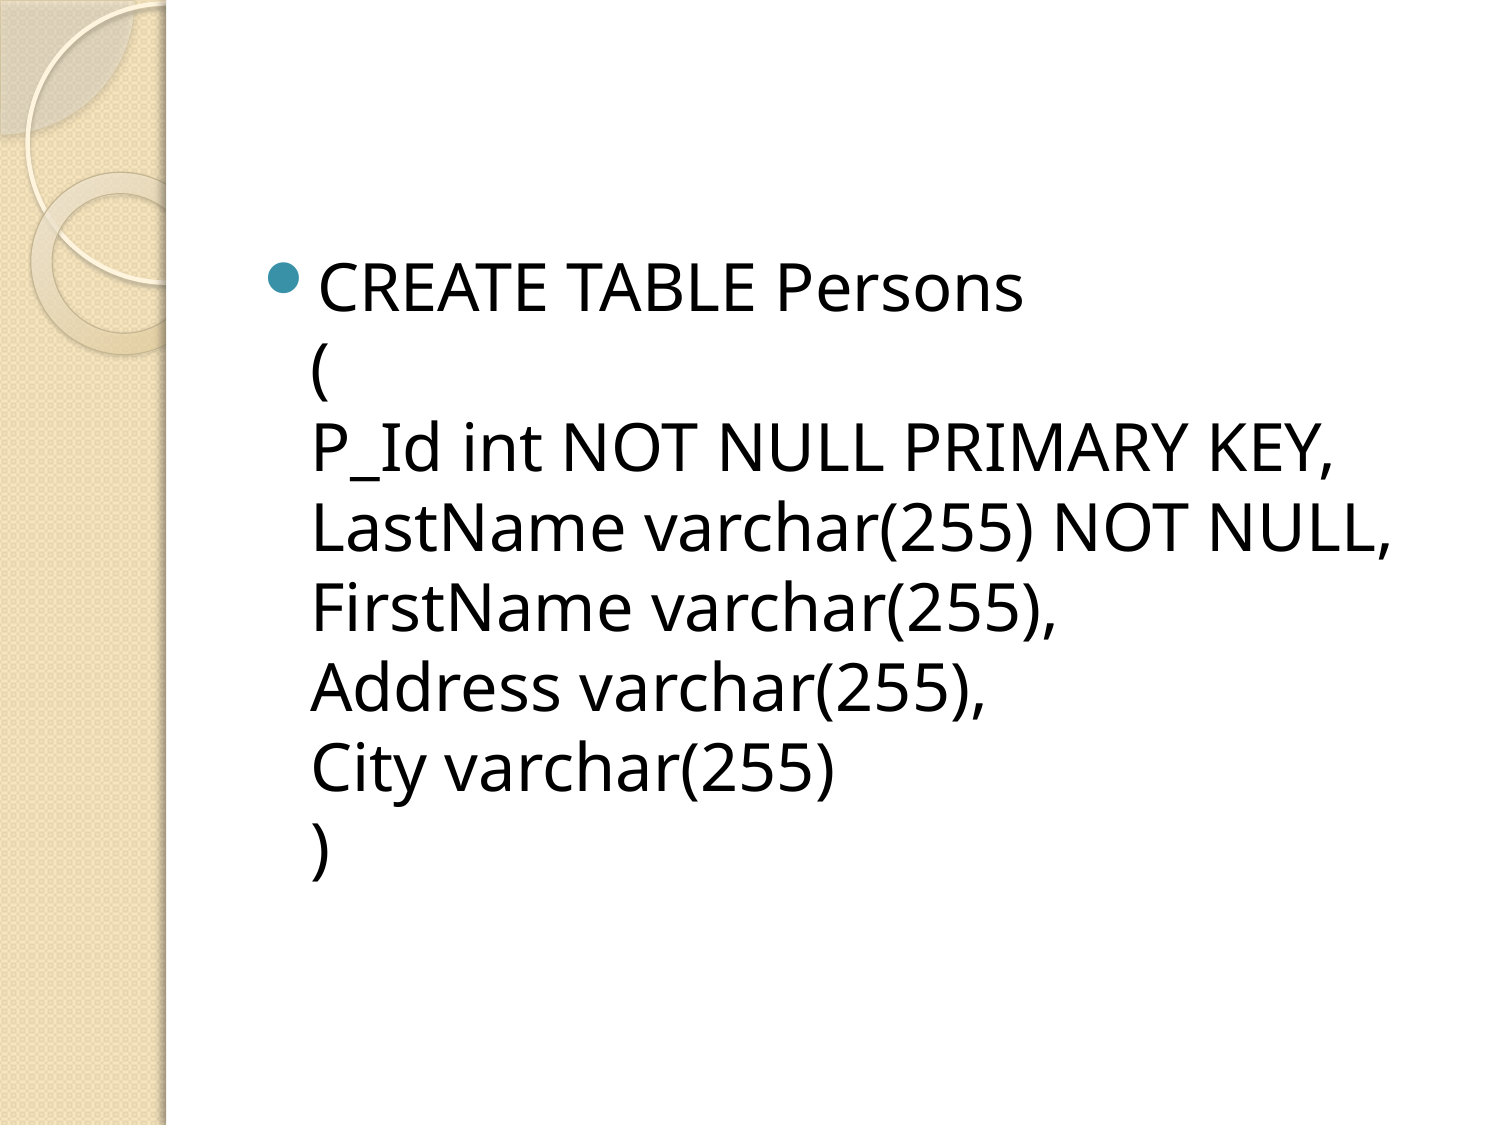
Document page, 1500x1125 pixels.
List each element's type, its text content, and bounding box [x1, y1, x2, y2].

list CREATE TABLE Persons ( P_Id int NOT NULL PRIMARY KEY, LastName varchar(255) NOT NULL, FirstName varchar(255), Address varchar(255), City varchar(255) ) [235, 237, 1466, 1025]
